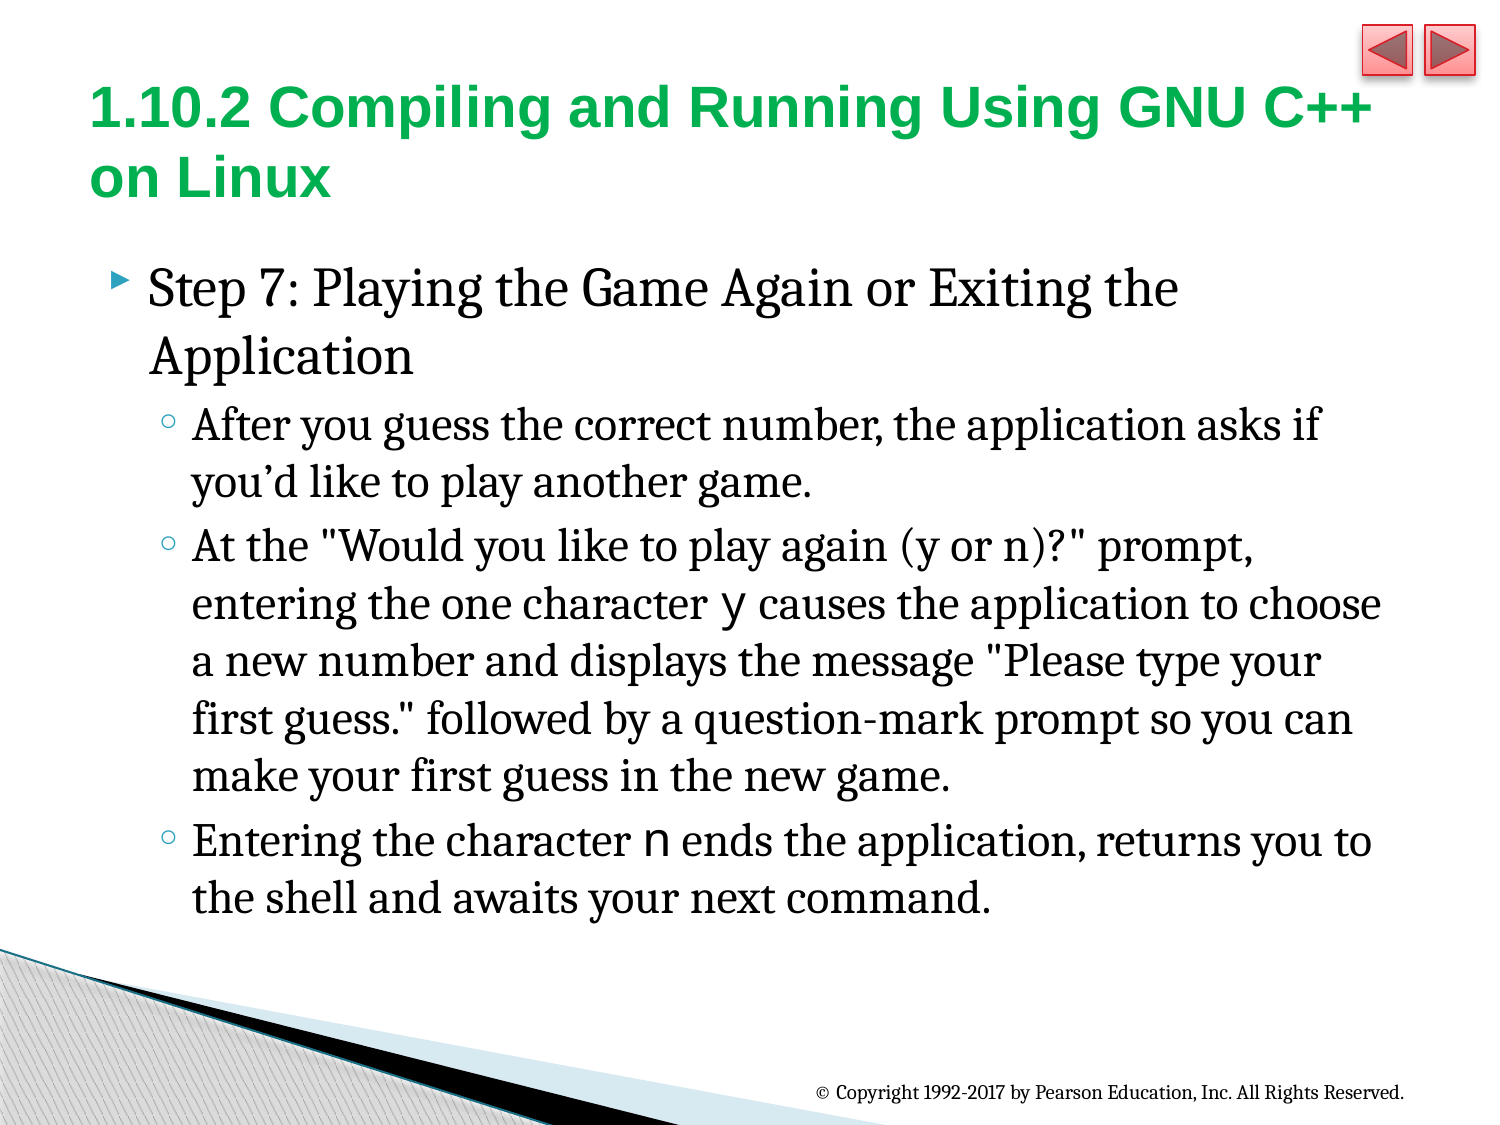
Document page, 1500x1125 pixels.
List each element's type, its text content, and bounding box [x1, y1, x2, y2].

footer © Copyright 1992-2017 by Pearson Education, Inc. All Rights Reserved. [552, 1051, 1419, 1112]
list Step 7: Playing the Game Again or Exiting the Application After you guess the correct number, the application asks if you’d like to play another game. At the "Would you like to play again (y or n)?" prompt, entering the one character y causes the application to choose a new number and displays the message "Please type your first guess." followed by a question-mark prompt so you can make your first guess in the new game. Entering the character n ends the application, returns you to the shell and awaits your next command. [75, 242, 1425, 986]
title 1.10.2 Compiling and Running Using GNU C++ on Linux [75, 45, 1425, 233]
